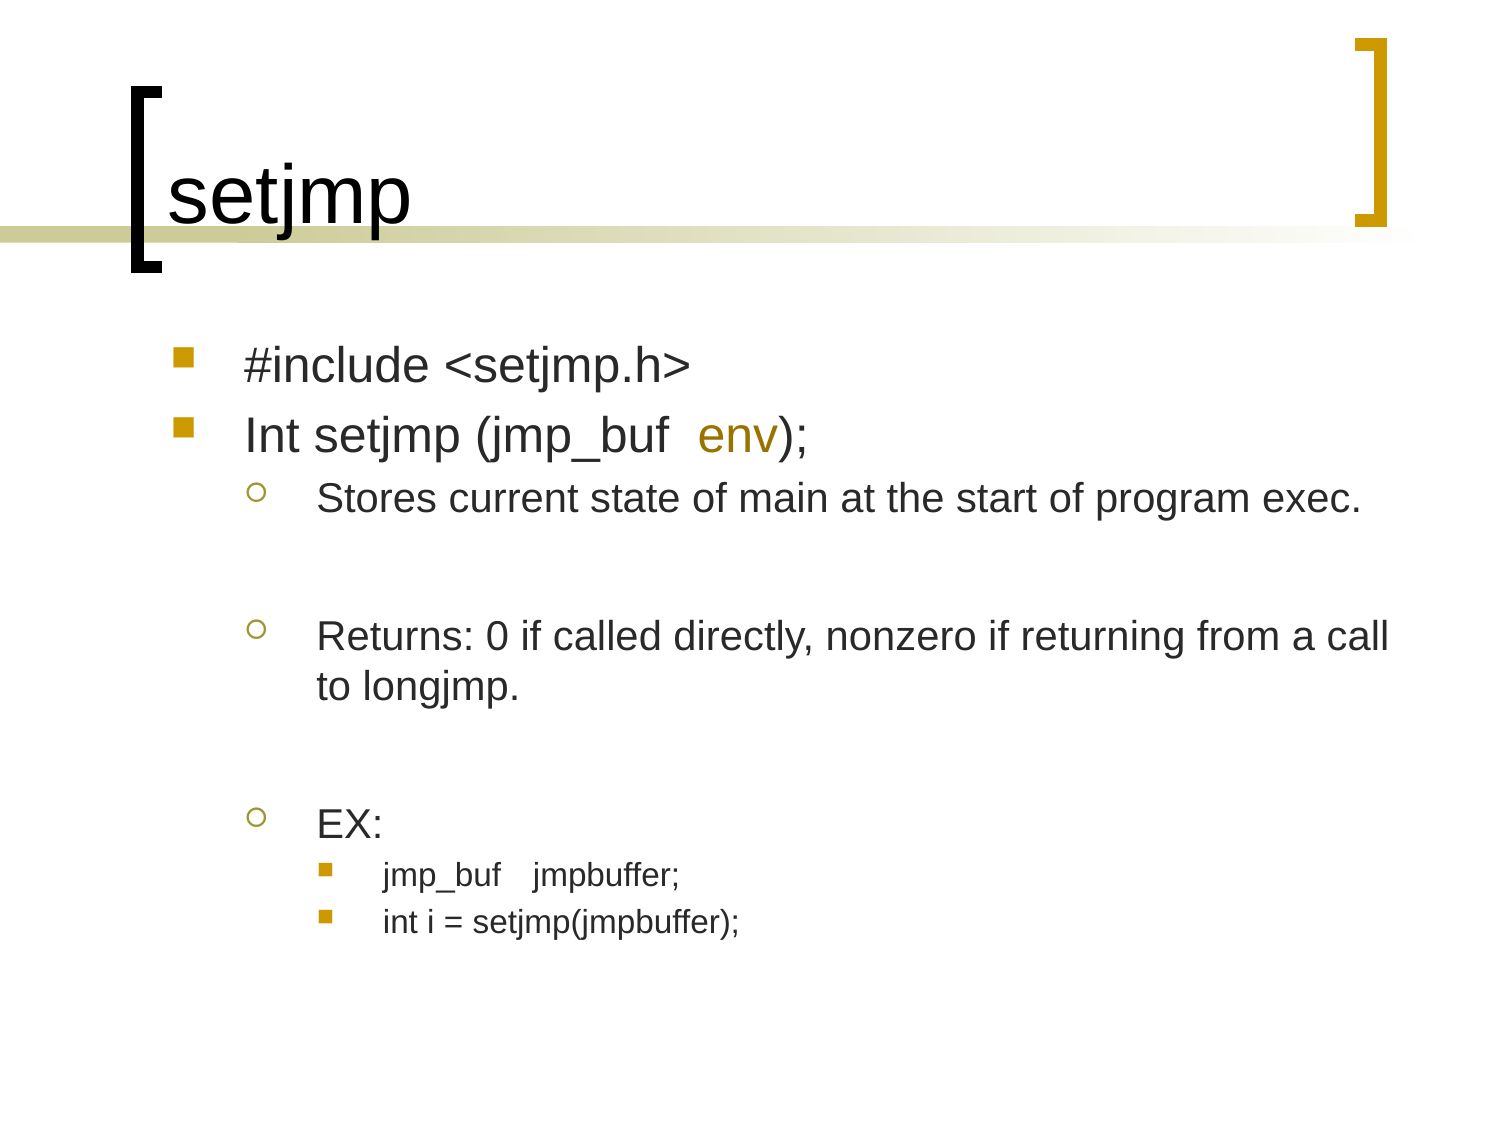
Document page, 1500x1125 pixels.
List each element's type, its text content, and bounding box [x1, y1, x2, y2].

list #include <setjmp.h> Int setjmp (jmp_buf env); Stores current state of main at the start of program exec. Returns: 0 if called directly, nonzero if returning from a call to longjmp. EX: jmp_buf jmpbuffer; int i = setjmp(jmpbuffer); [155, 324, 1413, 1000]
title setjmp [152, 15, 1328, 248]
